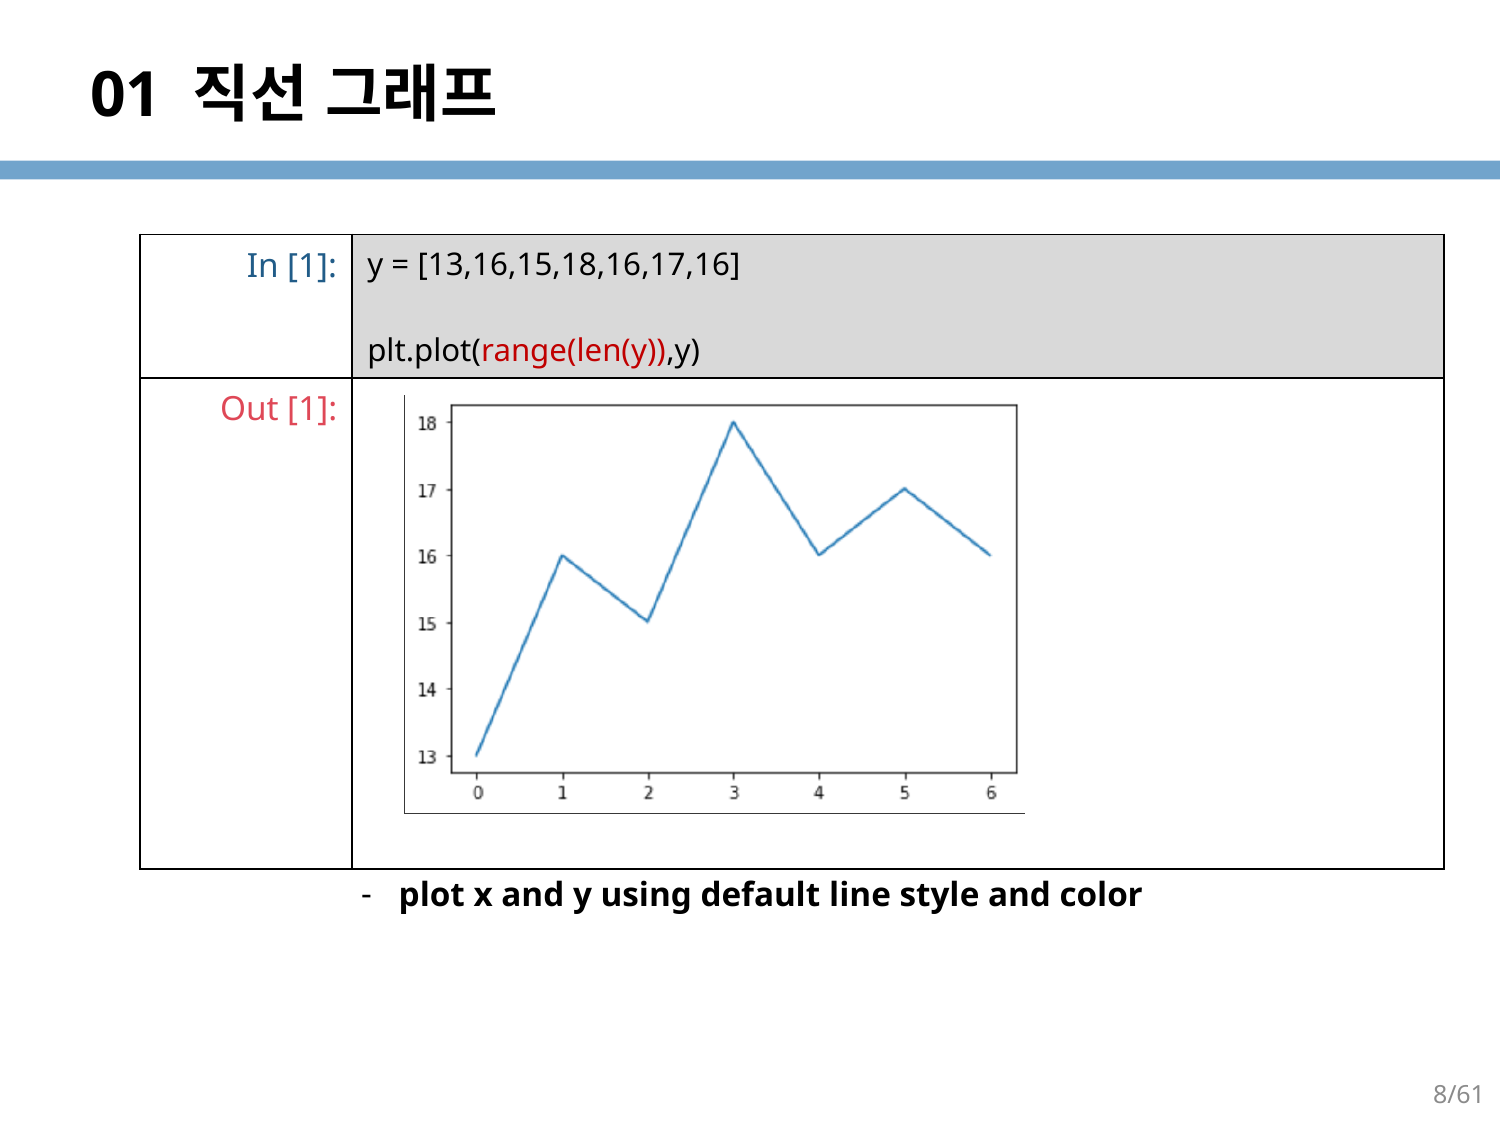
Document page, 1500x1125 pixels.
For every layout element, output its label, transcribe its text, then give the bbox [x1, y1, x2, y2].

table_header In [1]: [141, 235, 351, 377]
table_header y = [13,16,15,18,16,17,16] plt.plot(range(len(y)),y) [353, 235, 1443, 377]
table_cell [353, 379, 1443, 855]
table_cell Out [1]: [141, 379, 351, 855]
slide_number 8/61 [1149, 1065, 1500, 1125]
text_box plot x and y using default line style and color [121, 855, 1445, 921]
title 01 직선 그래프 [75, 45, 1250, 139]
picture [403, 394, 1025, 815]
